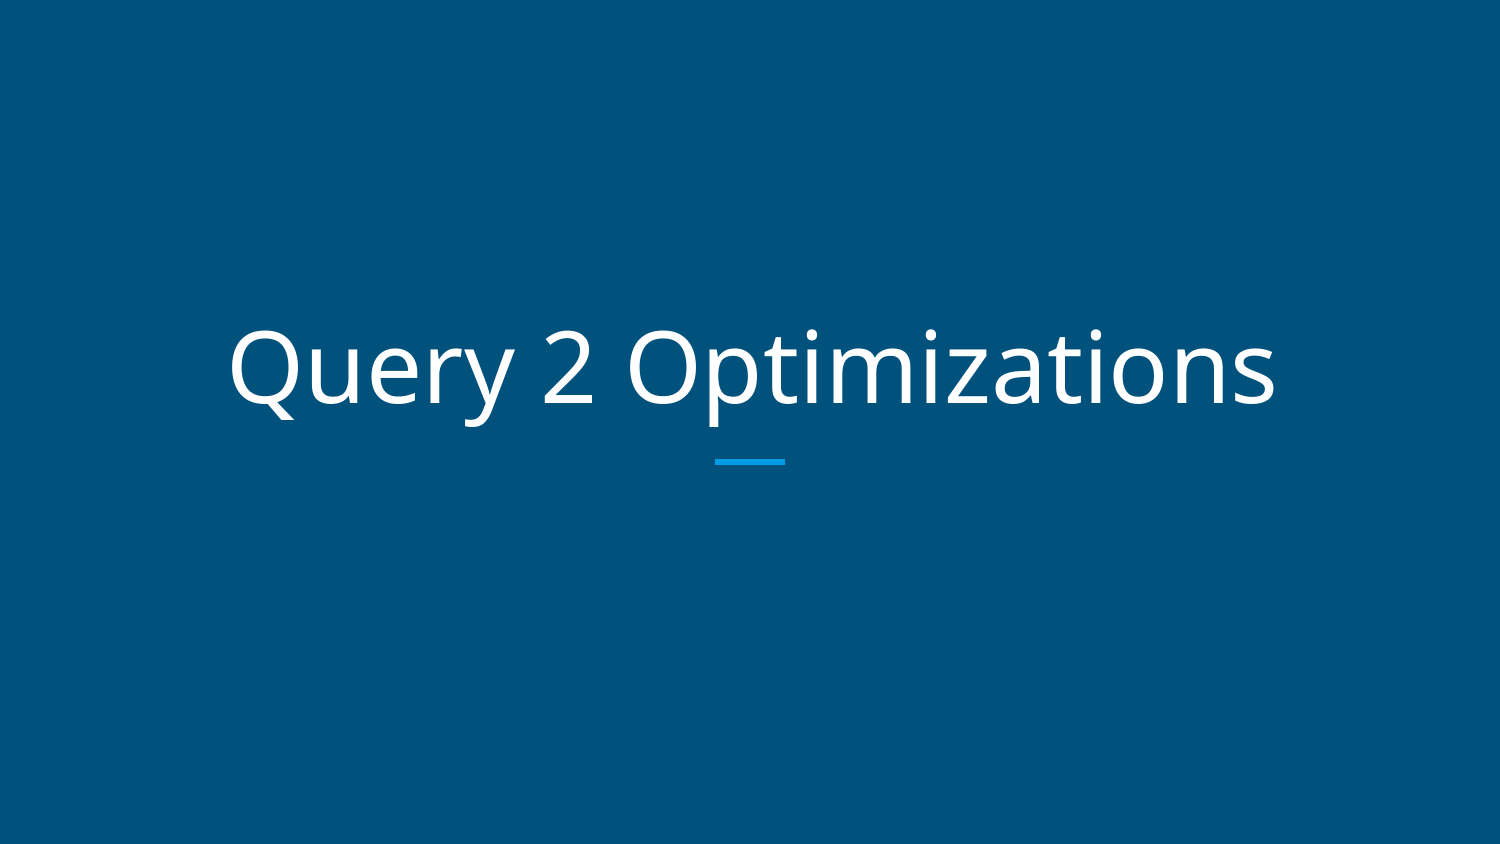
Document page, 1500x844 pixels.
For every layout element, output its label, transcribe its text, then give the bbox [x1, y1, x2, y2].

title Query 2 Optimizations [78, 289, 1428, 439]
